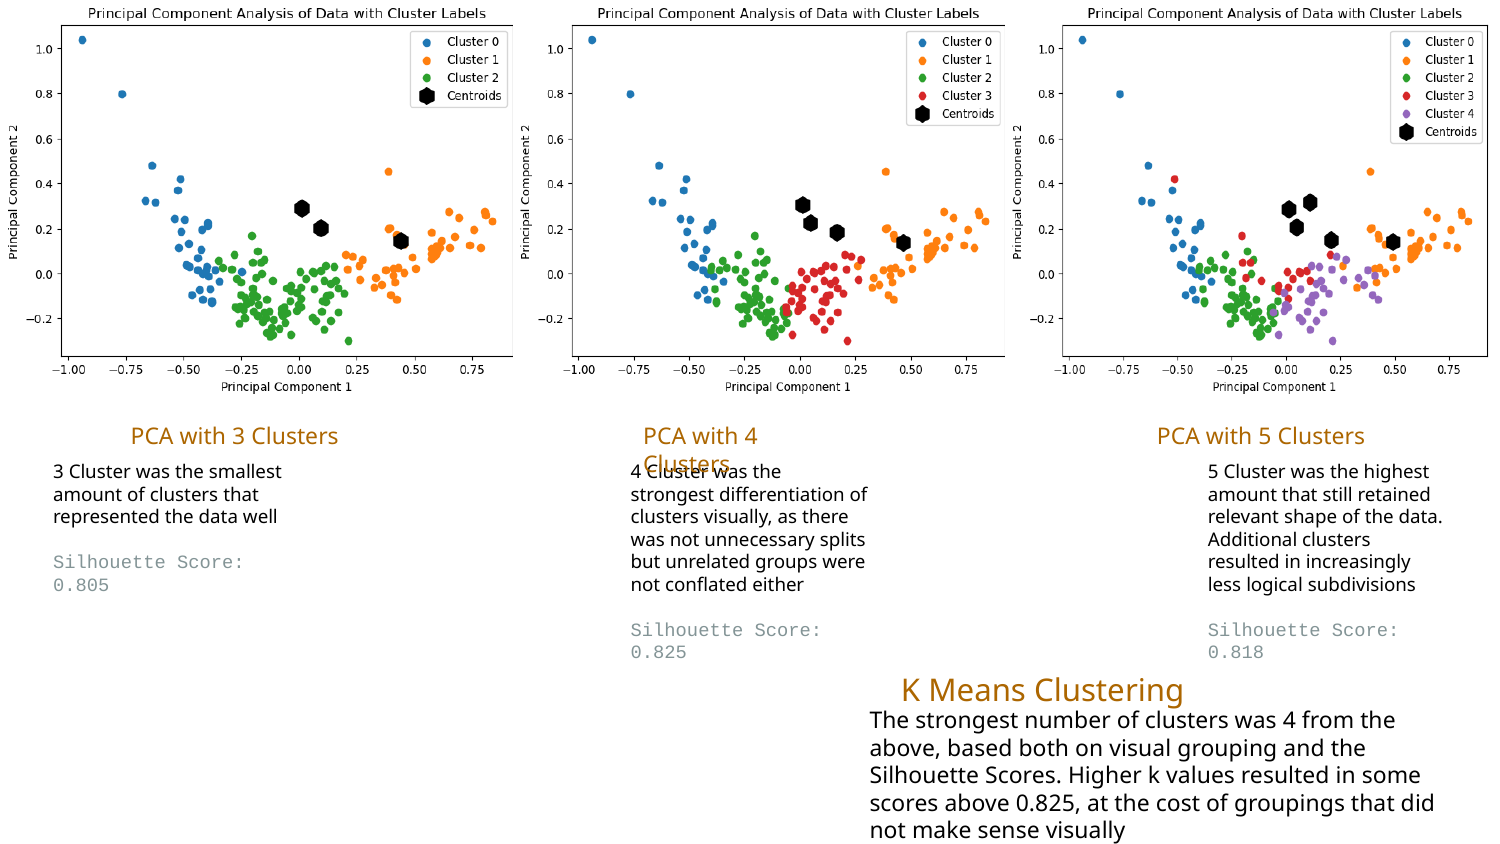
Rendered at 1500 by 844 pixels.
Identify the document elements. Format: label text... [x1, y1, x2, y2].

list The strongest number of clusters was 4 from the above, based both on visual grouping and the Silhouette Scores. Higher k values resulted in some scores above 0.825, at the cost of groupings that did not make sense visually [869, 705, 1459, 789]
list 5 Cluster was the highest amount that still retained relevant shape of the data. Additional clusters resulted in increasingly less logical subdivisions Silhouette Score: 0.818 [1207, 459, 1447, 626]
list 4 Cluster was the strongest differentiation of clusters visually, as there was not unnecessary splits but unrelated groups were not conflated either Silhouette Score: 0.825 [630, 459, 870, 626]
list PCA with 4 Clusters [643, 421, 856, 439]
list PCA with 3 Clusters [130, 421, 344, 439]
list PCA with 5 Clusters [1156, 421, 1370, 439]
subtitle K Means Clustering [900, 670, 1373, 706]
picture [0, 0, 1494, 401]
list 3 Cluster was the smallest amount of clusters that represented the data well Silhouette Score: 0.805 [53, 459, 293, 626]
